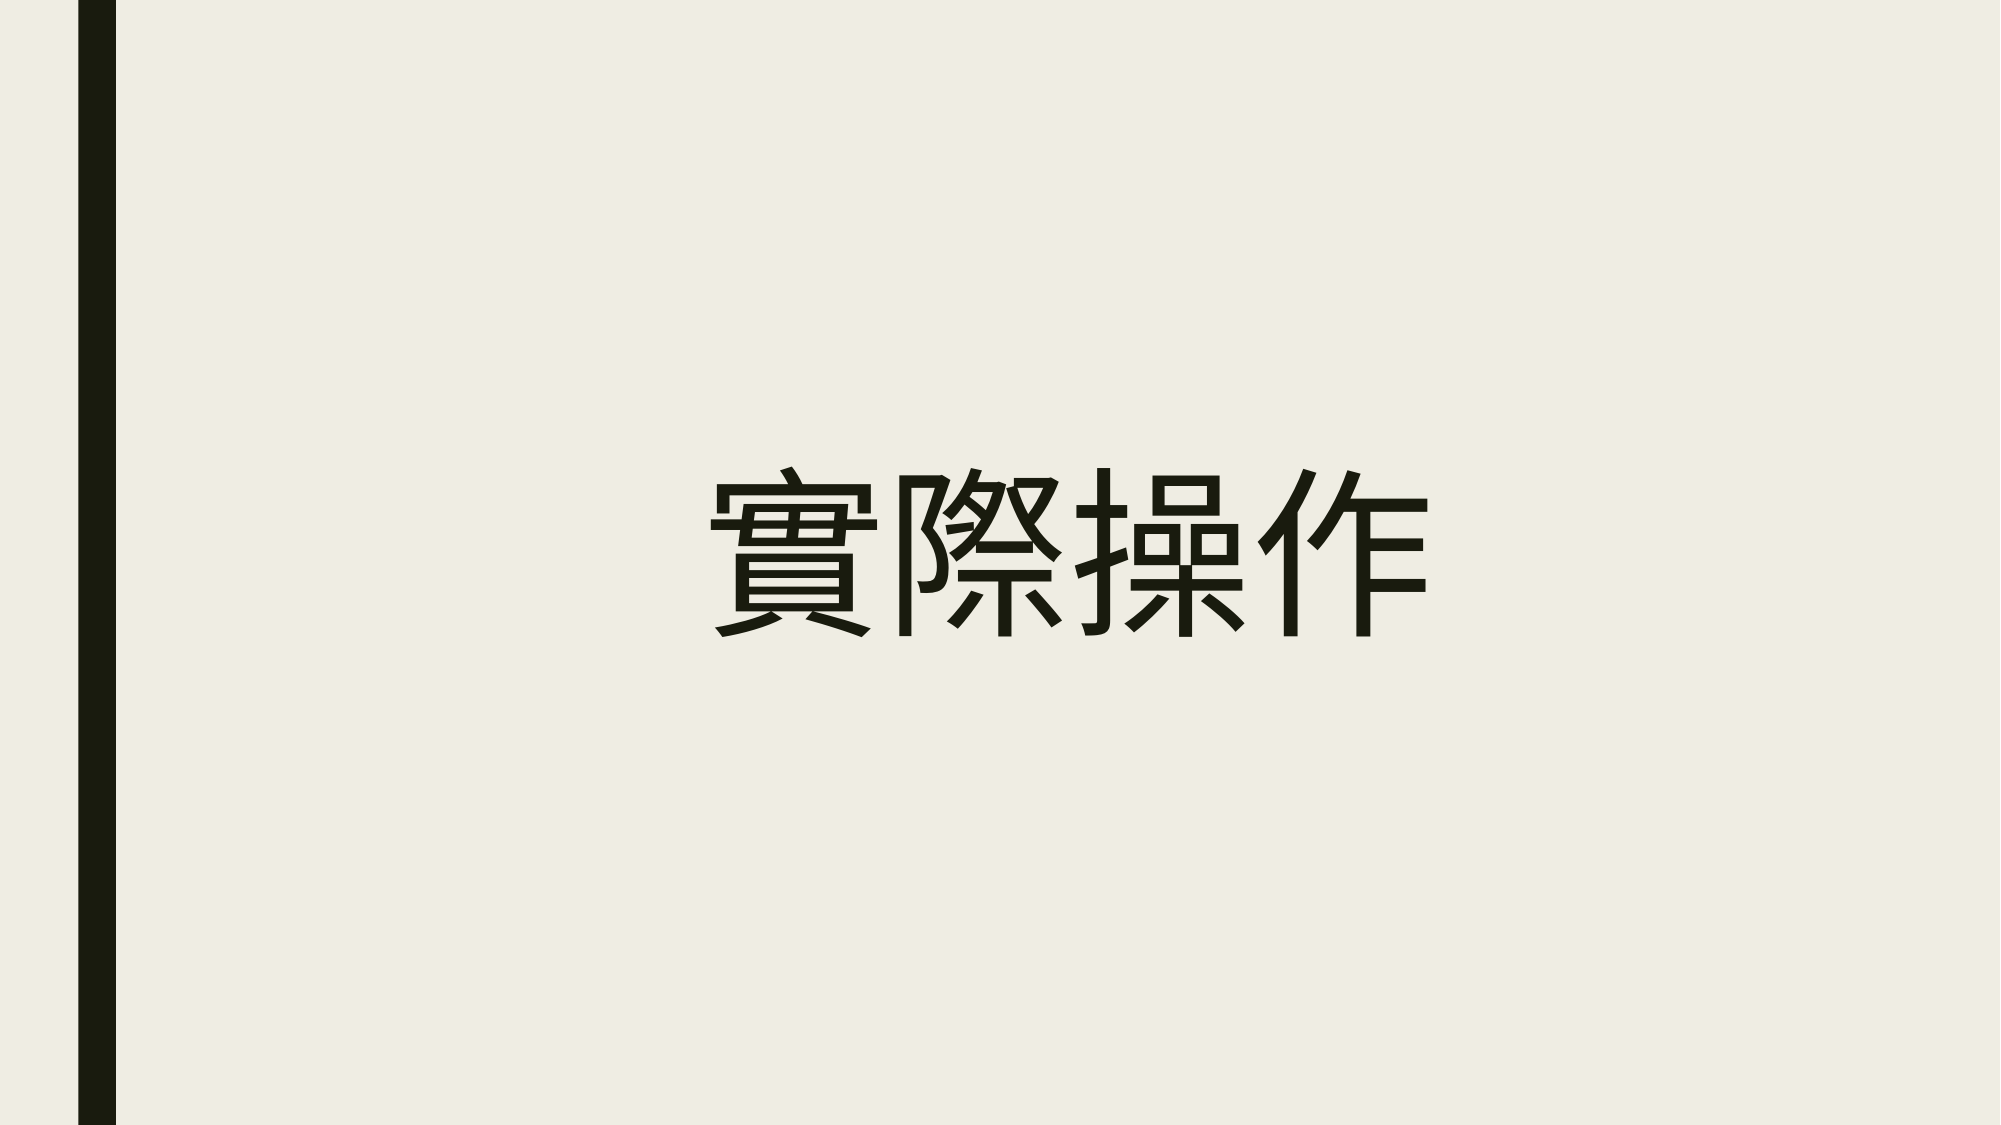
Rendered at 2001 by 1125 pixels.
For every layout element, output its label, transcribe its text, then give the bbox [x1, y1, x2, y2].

title 實際操作 [687, 457, 1599, 644]
